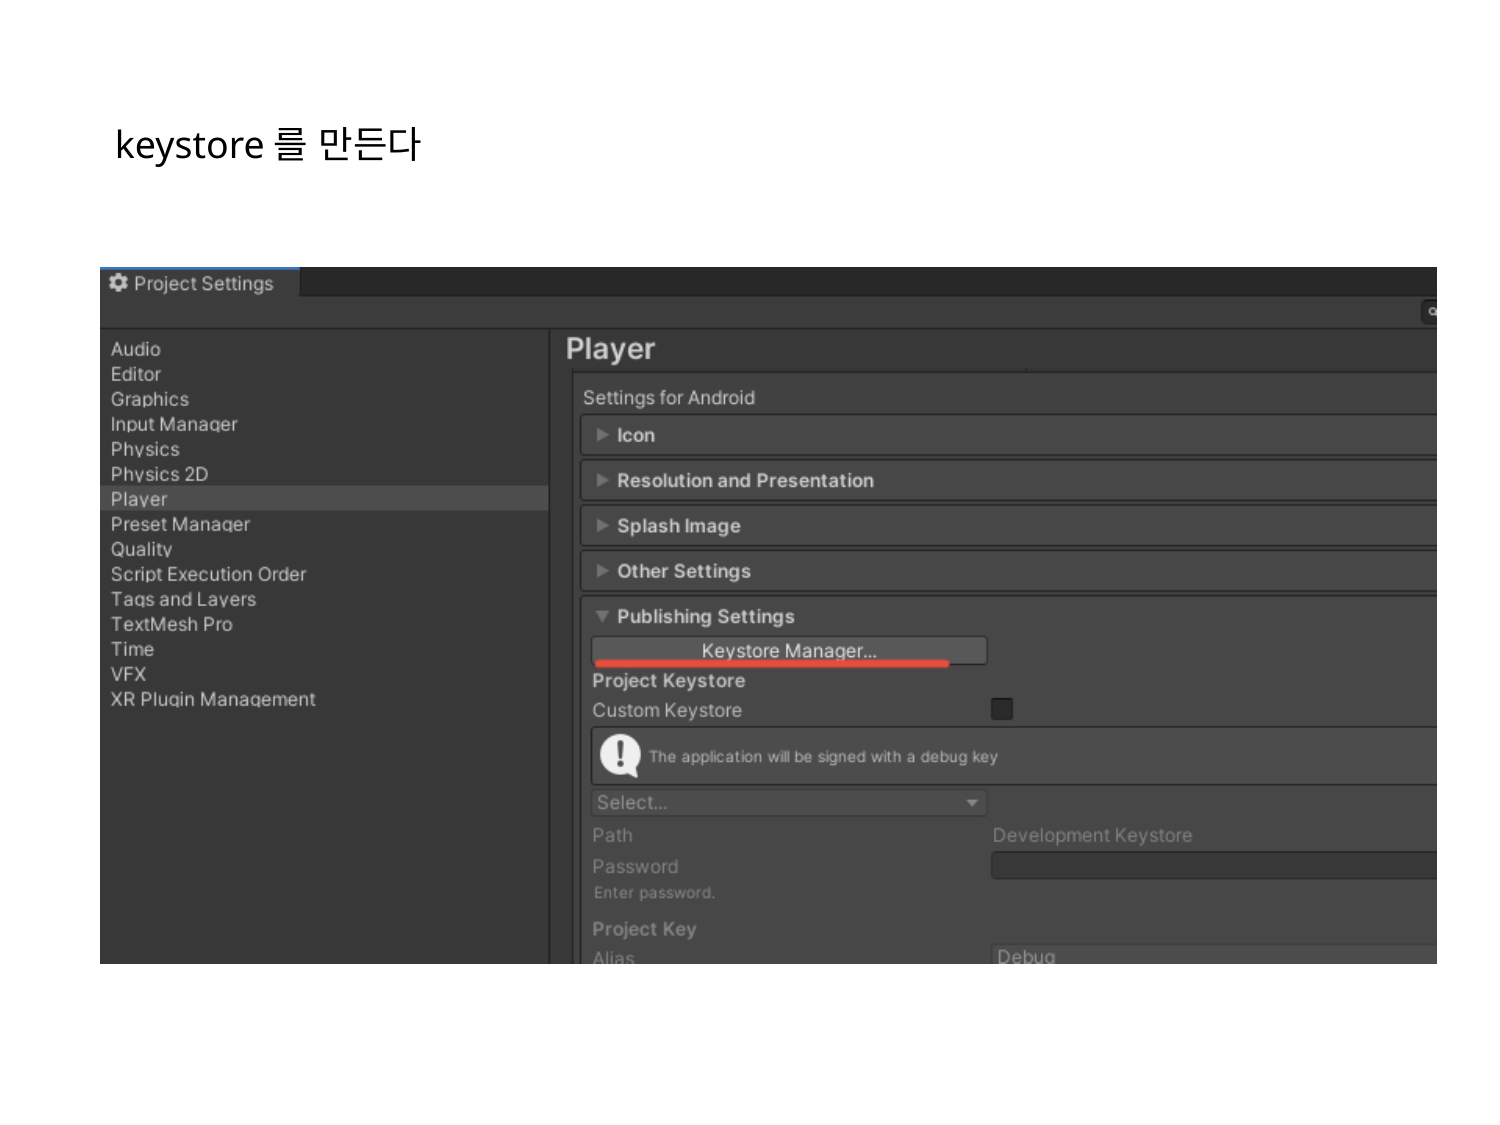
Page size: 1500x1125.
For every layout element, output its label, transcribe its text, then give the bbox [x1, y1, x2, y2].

picture [100, 266, 1437, 965]
text_box keystore를 만든다 [100, 113, 1400, 174]
